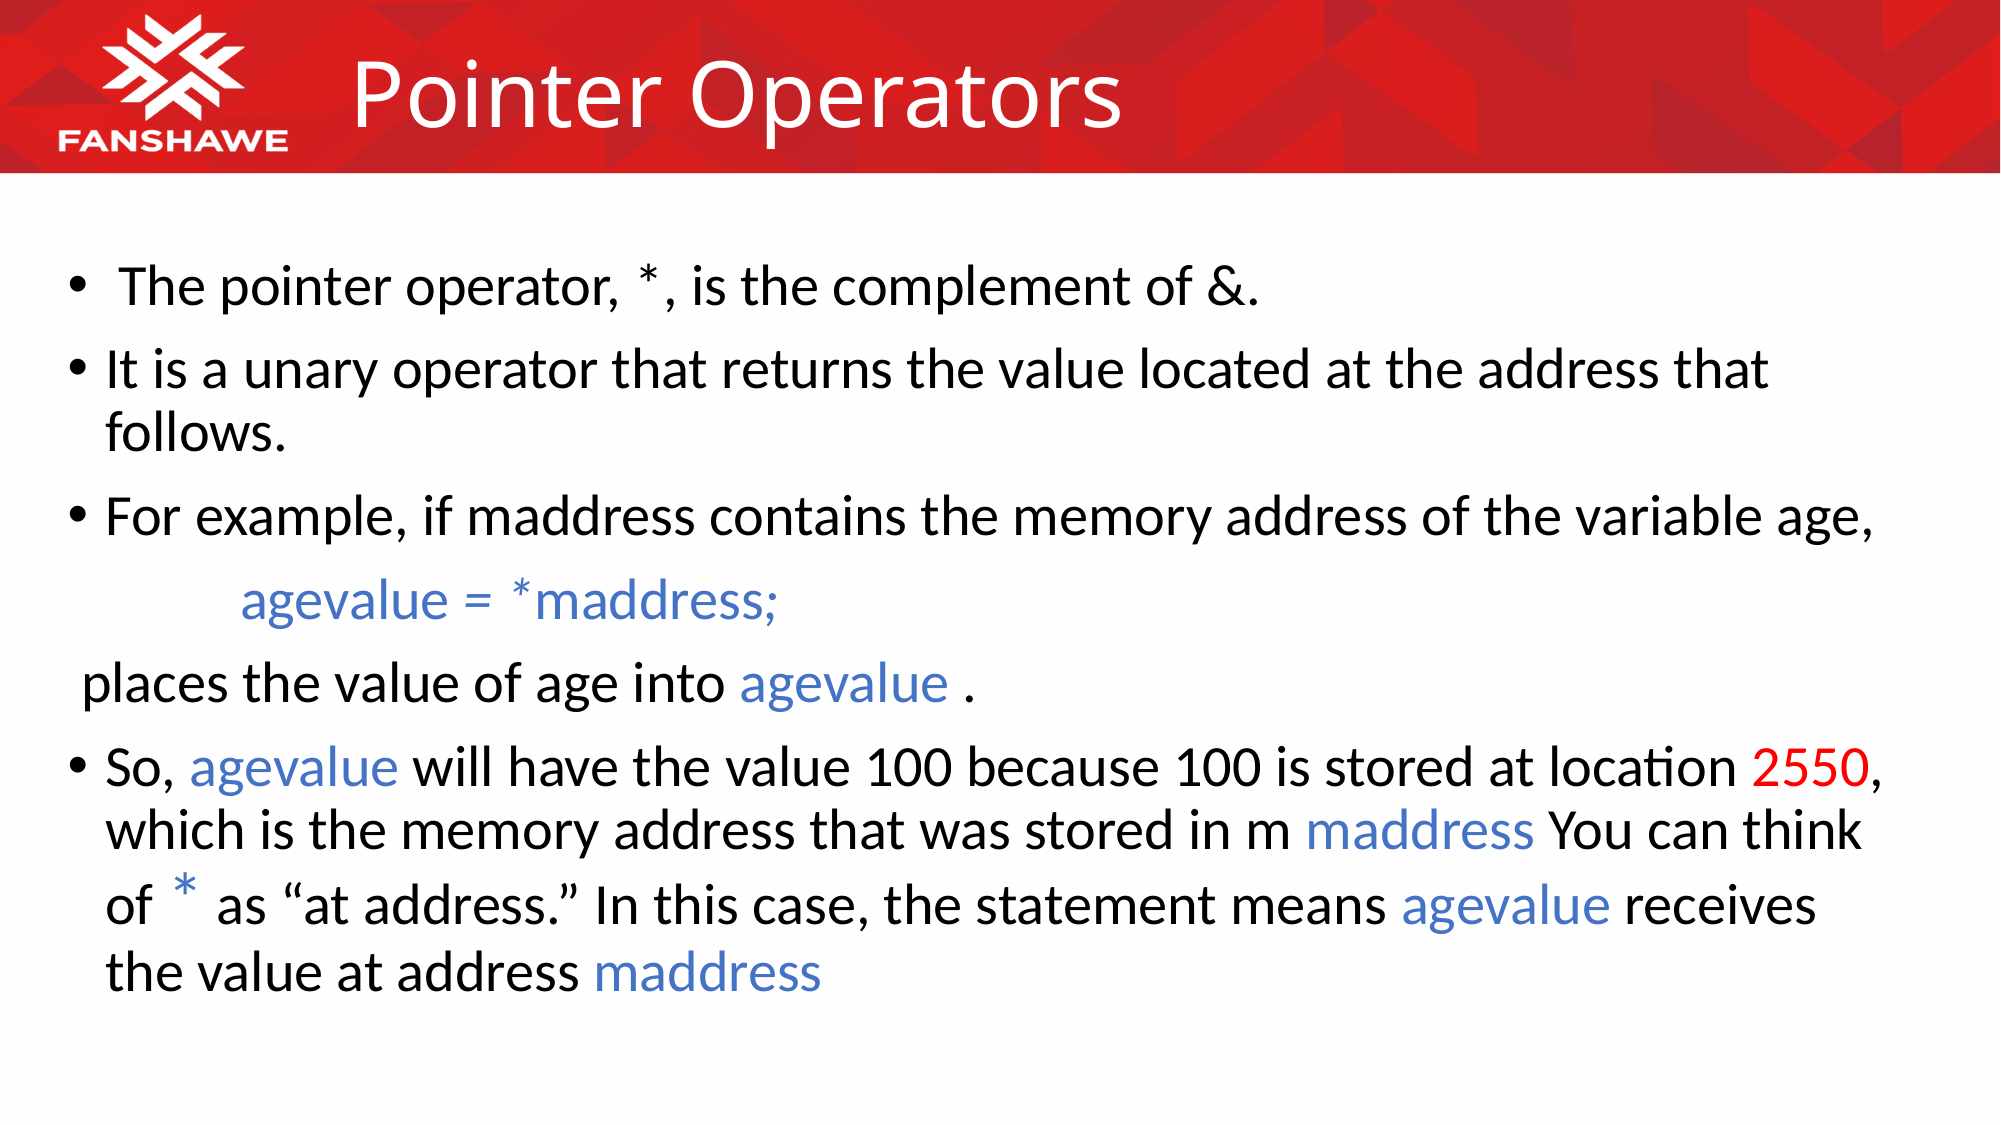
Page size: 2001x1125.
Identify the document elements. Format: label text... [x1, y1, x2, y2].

picture [0, 0, 2001, 1125]
list The pointer operator, *, is the complement of &. It is a unary operator that returns the value located at the address that follows. For example, if maddress contains the memory address of the variable age, agevalue = *maddress; places the value of age into agevalue . So, agevalue will have the value 100 because 100 is stored at location 2550, which is the memory address that was stored in m maddress You can think of * as “at address.” In this case, the statement means agevalue receives the value at address maddress [52, 247, 1906, 1081]
title Pointer Operators [334, 29, 1928, 167]
